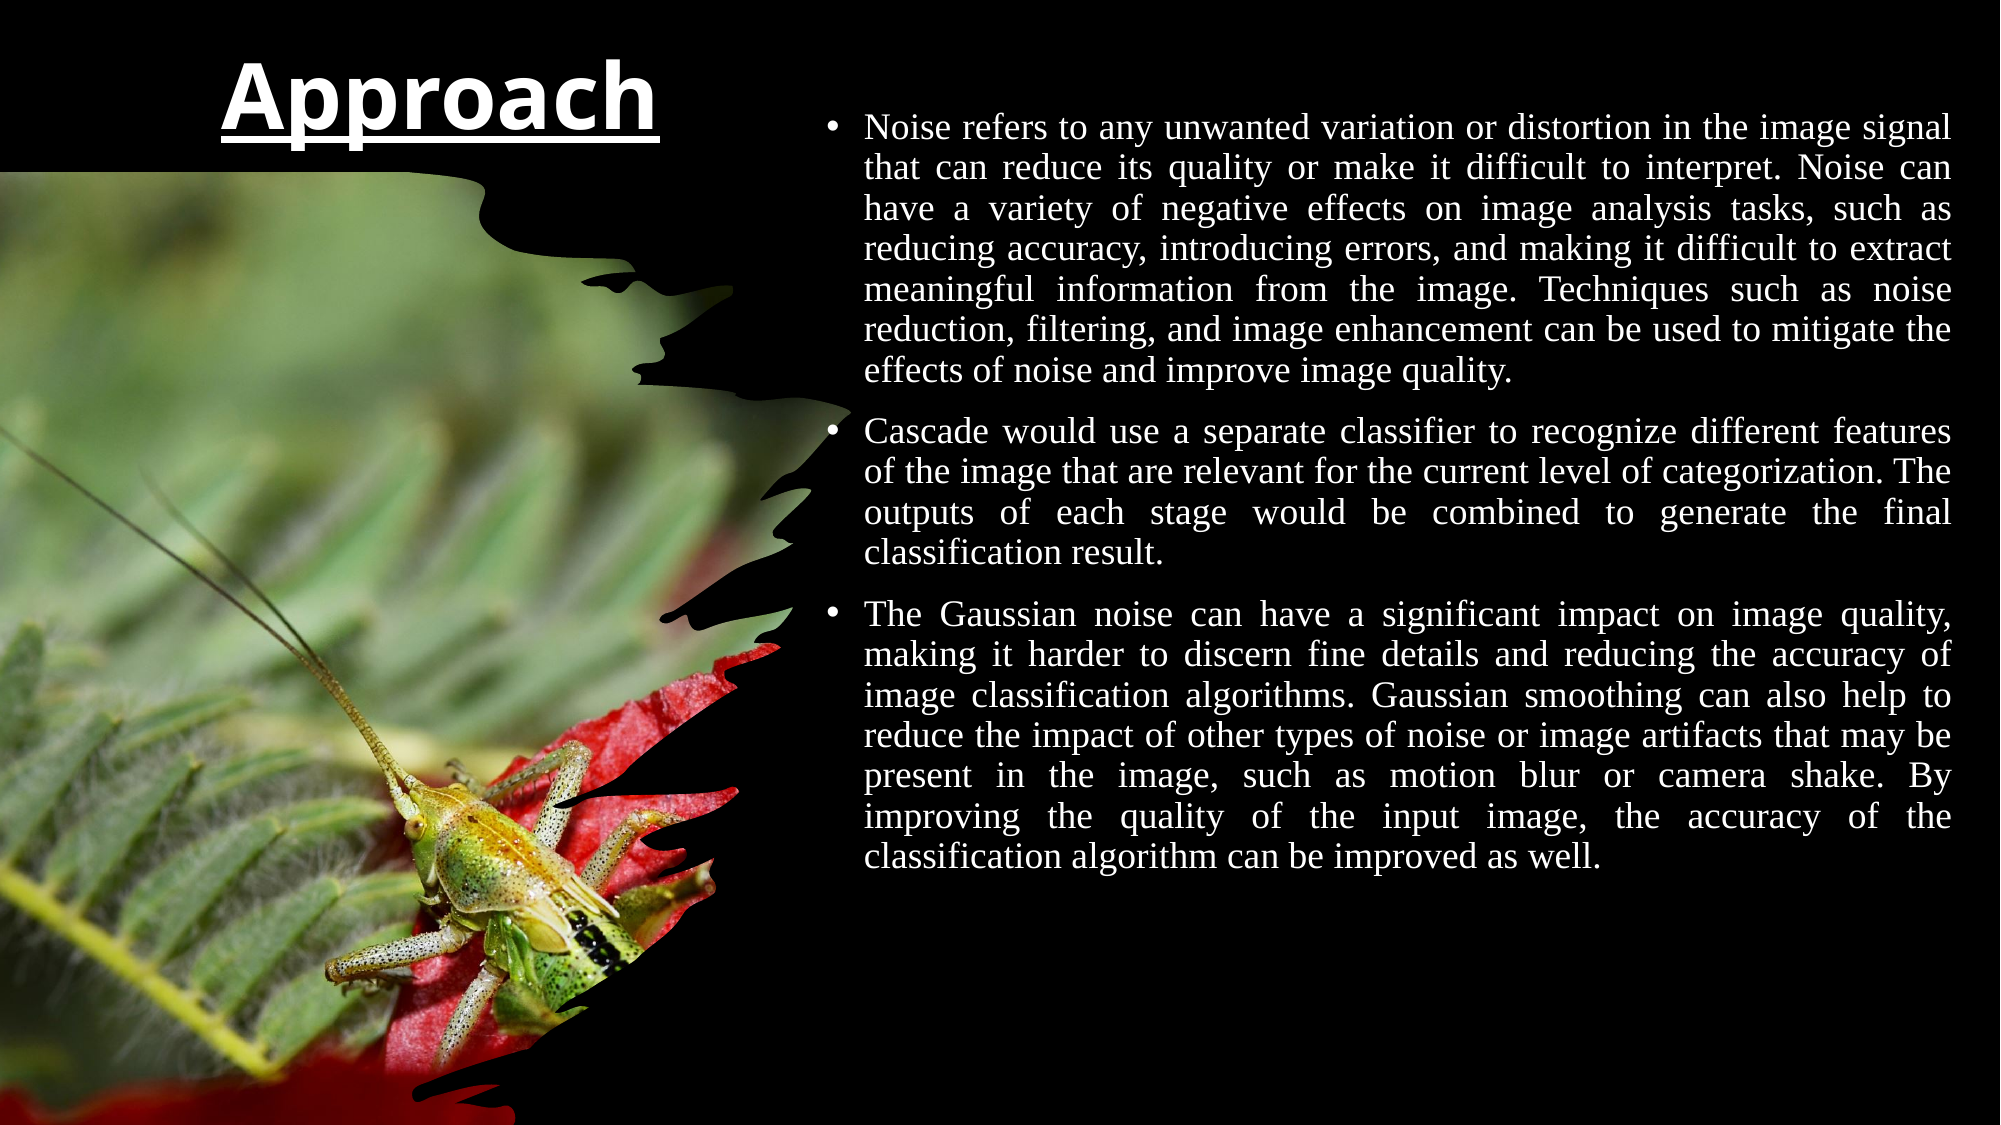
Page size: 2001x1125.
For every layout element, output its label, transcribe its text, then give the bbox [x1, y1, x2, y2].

title Approach [206, 30, 1001, 170]
list Noise refers to any unwanted variation or distortion in the image signal that can reduce its quality or make it difficult to interpret. Noise can have a variety of negative effects on image analysis tasks, such as reducing accuracy, introducing errors, and making it difficult to extract meaningful information from the image. Techniques such as noise reduction, filtering, and image enhancement can be used to mitigate the effects of noise and improve image quality. Cascade would use a separate classifier to recognize different features of the image that are relevant for the current level of categorization. The outputs of each stage would be combined to generate the final classification result. The Gaussian noise can have a significant impact on image quality, making it harder to discern fine details and reducing the accuracy of image classification algorithms. Gaussian smoothing can also help to reduce the impact of other types of noise or image artifacts that may be present in the image, such as motion blur or camera shake. By improving the quality of the input image, the accuracy of the classification algorithm can be improved as well. [811, 99, 1969, 1115]
text_box [0, 0, 2000, 1125]
picture [0, 172, 852, 1125]
